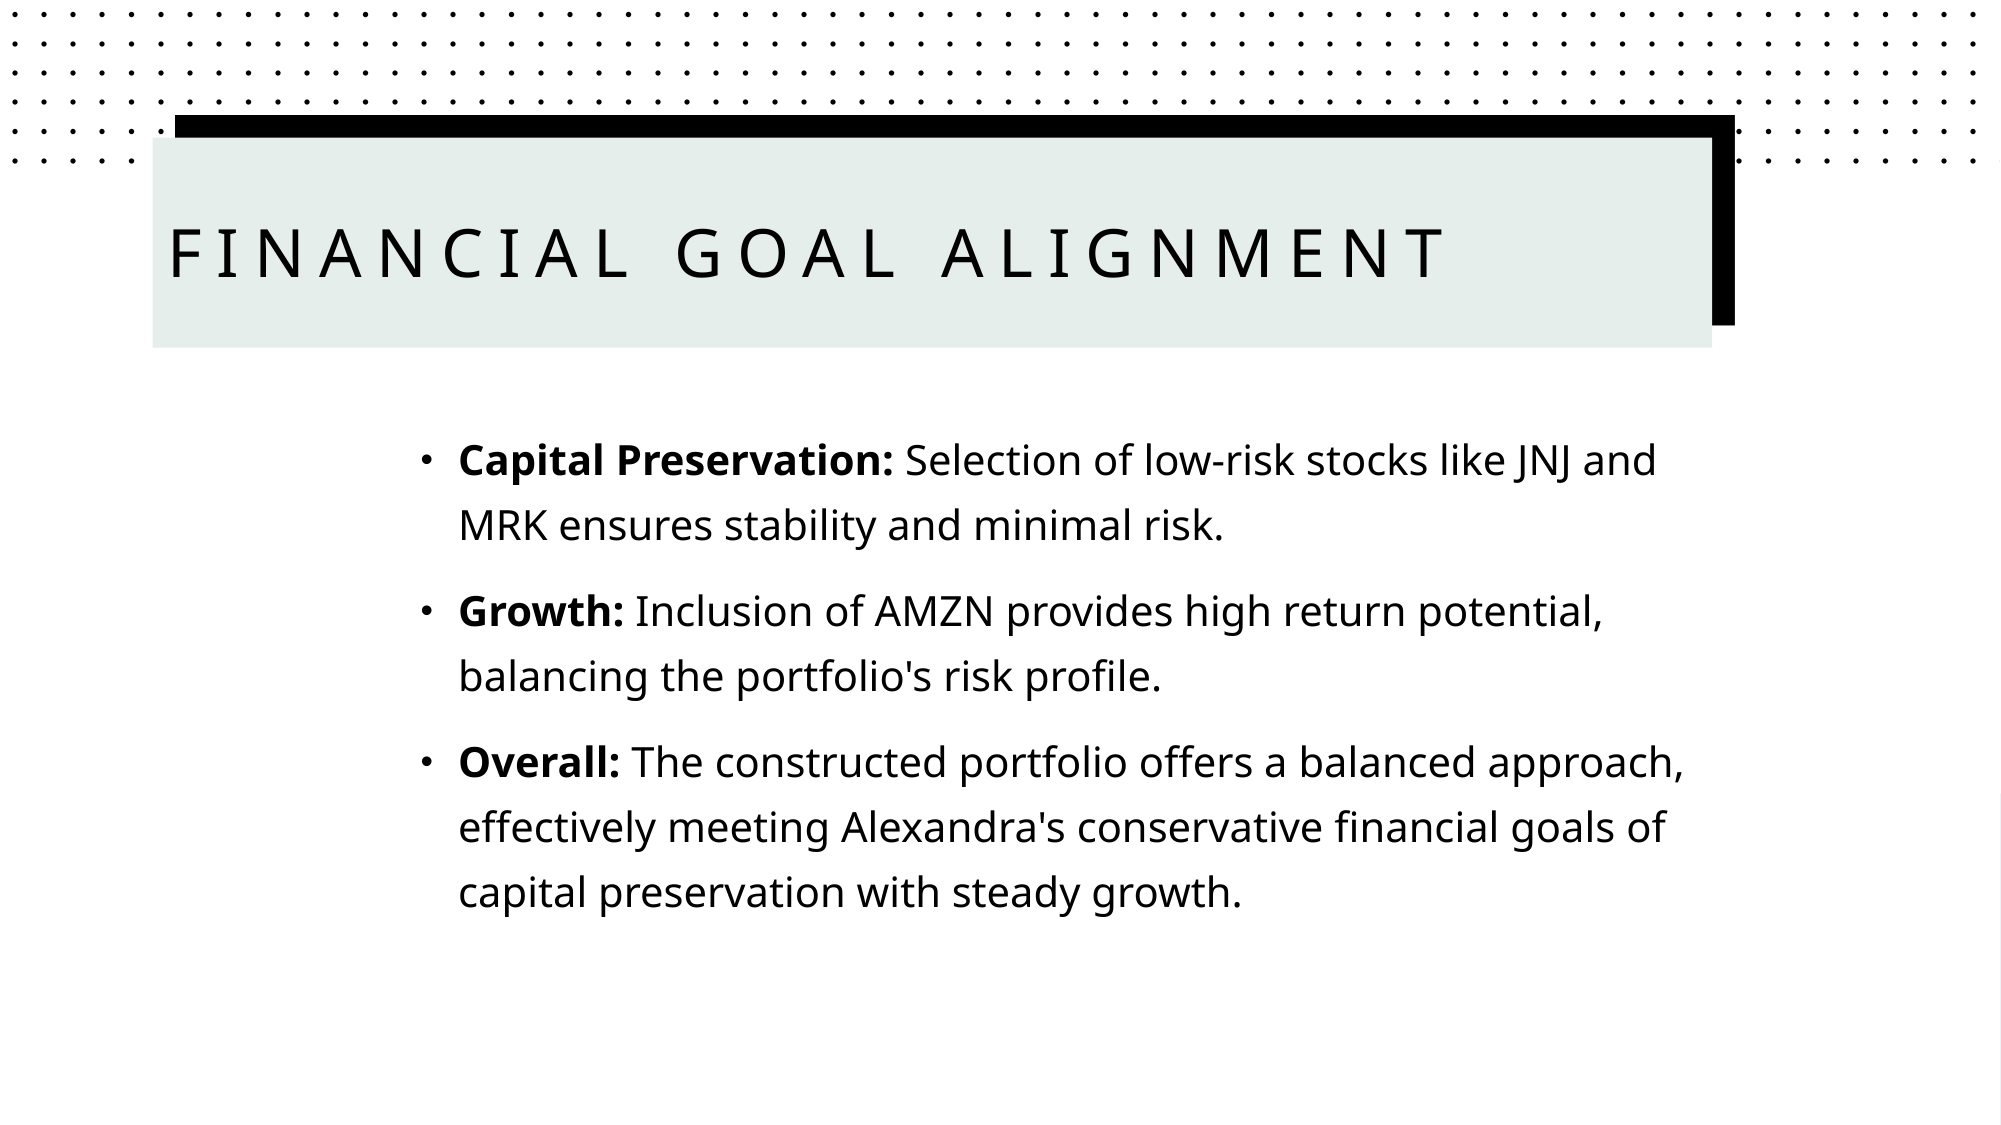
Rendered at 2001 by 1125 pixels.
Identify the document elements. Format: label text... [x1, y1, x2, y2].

title Financial Goal Alignment [152, 137, 1713, 348]
text_box [0, 0, 2000, 179]
text_box [0, 179, 2000, 1125]
list Capital Preservation: Selection of low-risk stocks like JNJ and MRK ensures stability and minimal risk. Growth: Inclusion of AMZN provides high return potential, balancing the portfolio's risk profile. Overall: The constructed portfolio offers a balanced approach, effectively meeting Alexandra's conservative financial goals of capital preservation with steady growth. [405, 411, 1711, 1016]
